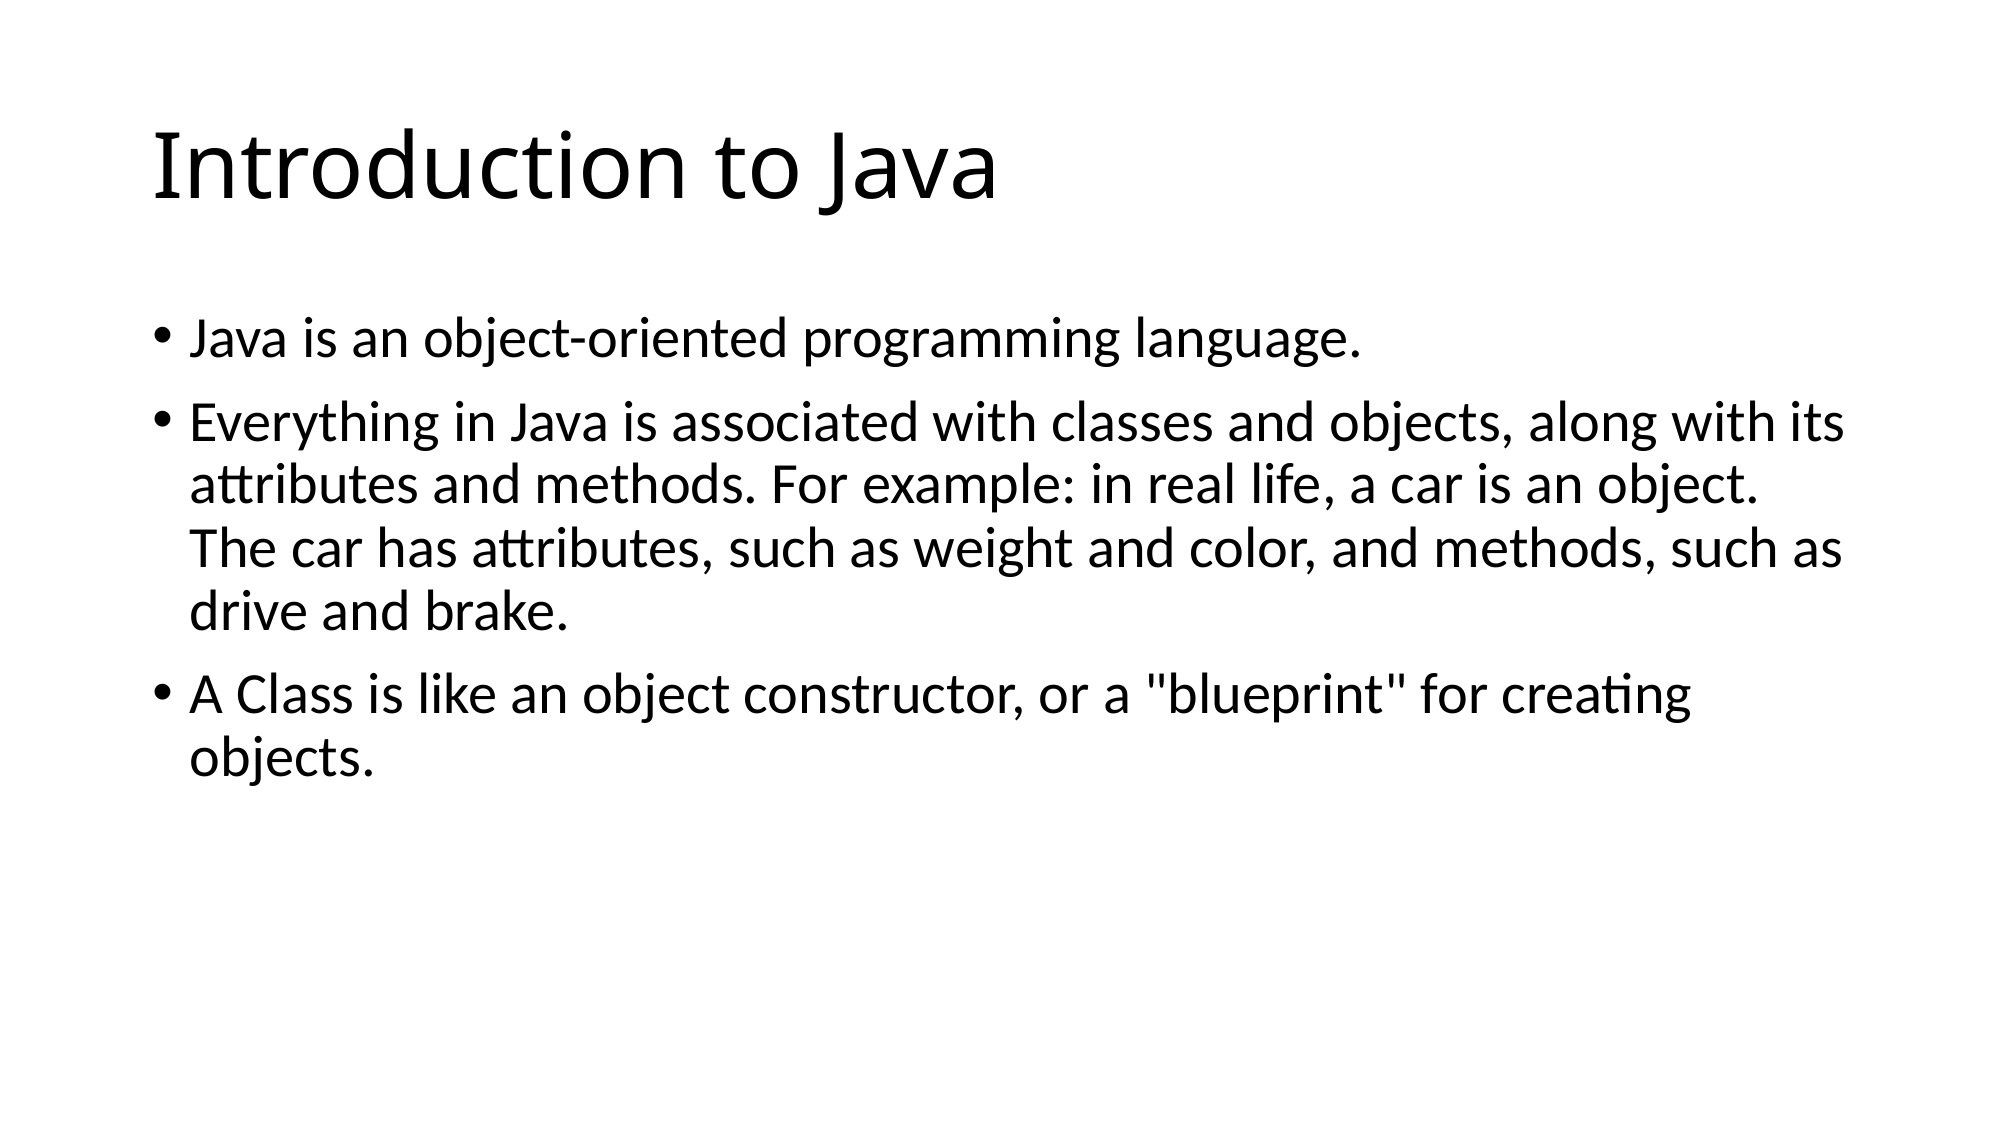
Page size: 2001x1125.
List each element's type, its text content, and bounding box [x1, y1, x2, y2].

title Introduction to Java [137, 59, 1863, 278]
list Java is an object-oriented programming language. Everything in Java is associated with classes and objects, along with its attributes and methods. For example: in real life, a car is an object. The car has attributes, such as weight and color, and methods, such as drive and brake. A Class is like an object constructor, or a "blueprint" for creating objects. [137, 299, 1863, 1014]
